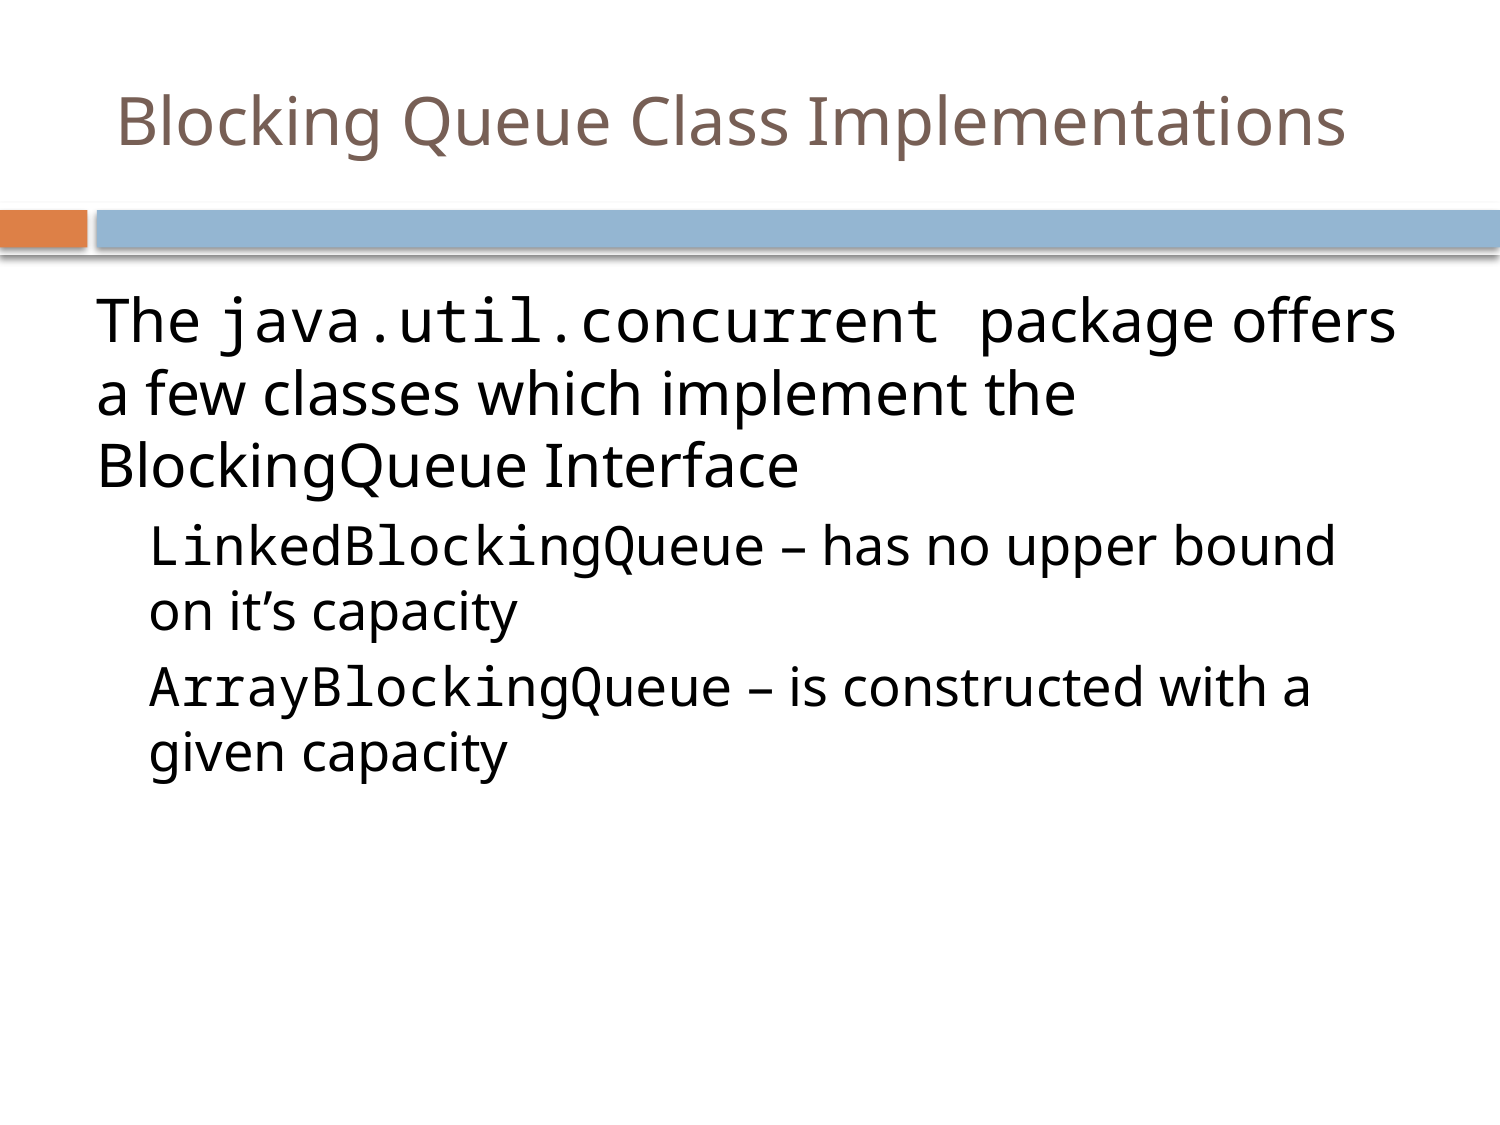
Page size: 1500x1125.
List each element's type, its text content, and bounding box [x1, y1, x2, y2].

title Blocking Queue Class Implementations [100, 37, 1438, 200]
list The java.util.concurrent package offers a few classes which implement the BlockingQueue Interface LinkedBlockingQueue – has no upper bound on it’s capacity ArrayBlockingQueue – is constructed with a given capacity [81, 275, 1419, 1013]
